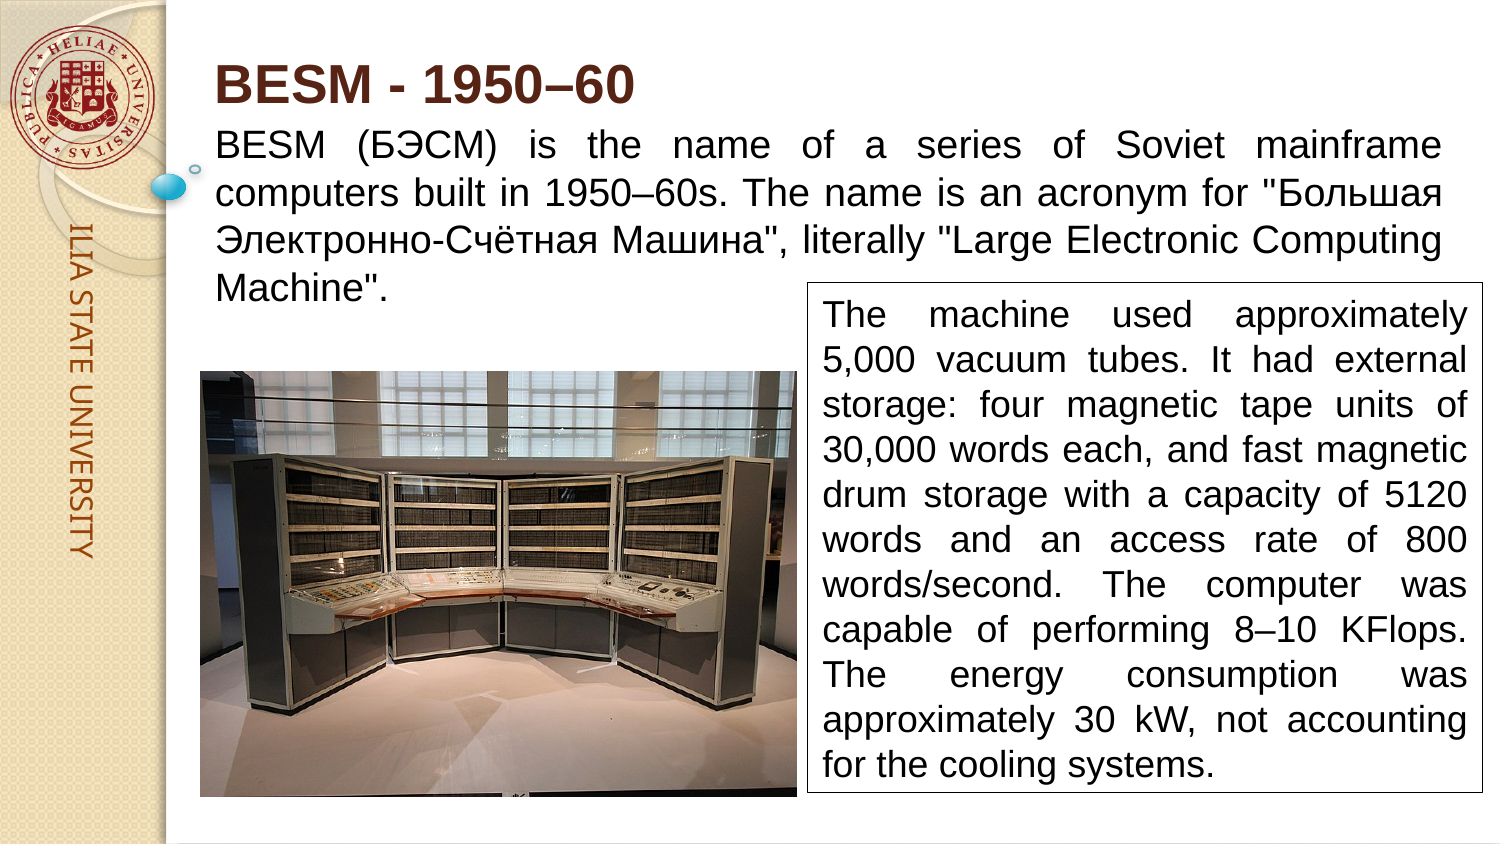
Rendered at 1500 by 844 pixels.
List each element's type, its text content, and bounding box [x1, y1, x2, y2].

title BESM - 1950–60 [200, 40, 1415, 111]
picture [8, 22, 157, 173]
text_box The machine used approximately 5,000 vacuum tubes. It had external storage: four magnetic tape units of 30,000 words each, and fast magnetic drum storage with a capacity of 5120 words and an access rate of 800 words/second. The computer was capable of performing 8–10 KFlops. The energy consumption was approximately 30 kW, not accounting for the cooling systems. [807, 282, 1483, 793]
text_box BESM (БЭСМ) is the name of a series of Soviet mainframe computers built in 1950–60s. The name is an acronym for "Большая Электронно-Счётная Машина", literally "Large Electronic Computing Machine". [199, 111, 1459, 317]
text_box ILIA STATE UNIVERSITY [56, 209, 110, 825]
picture [199, 371, 797, 798]
